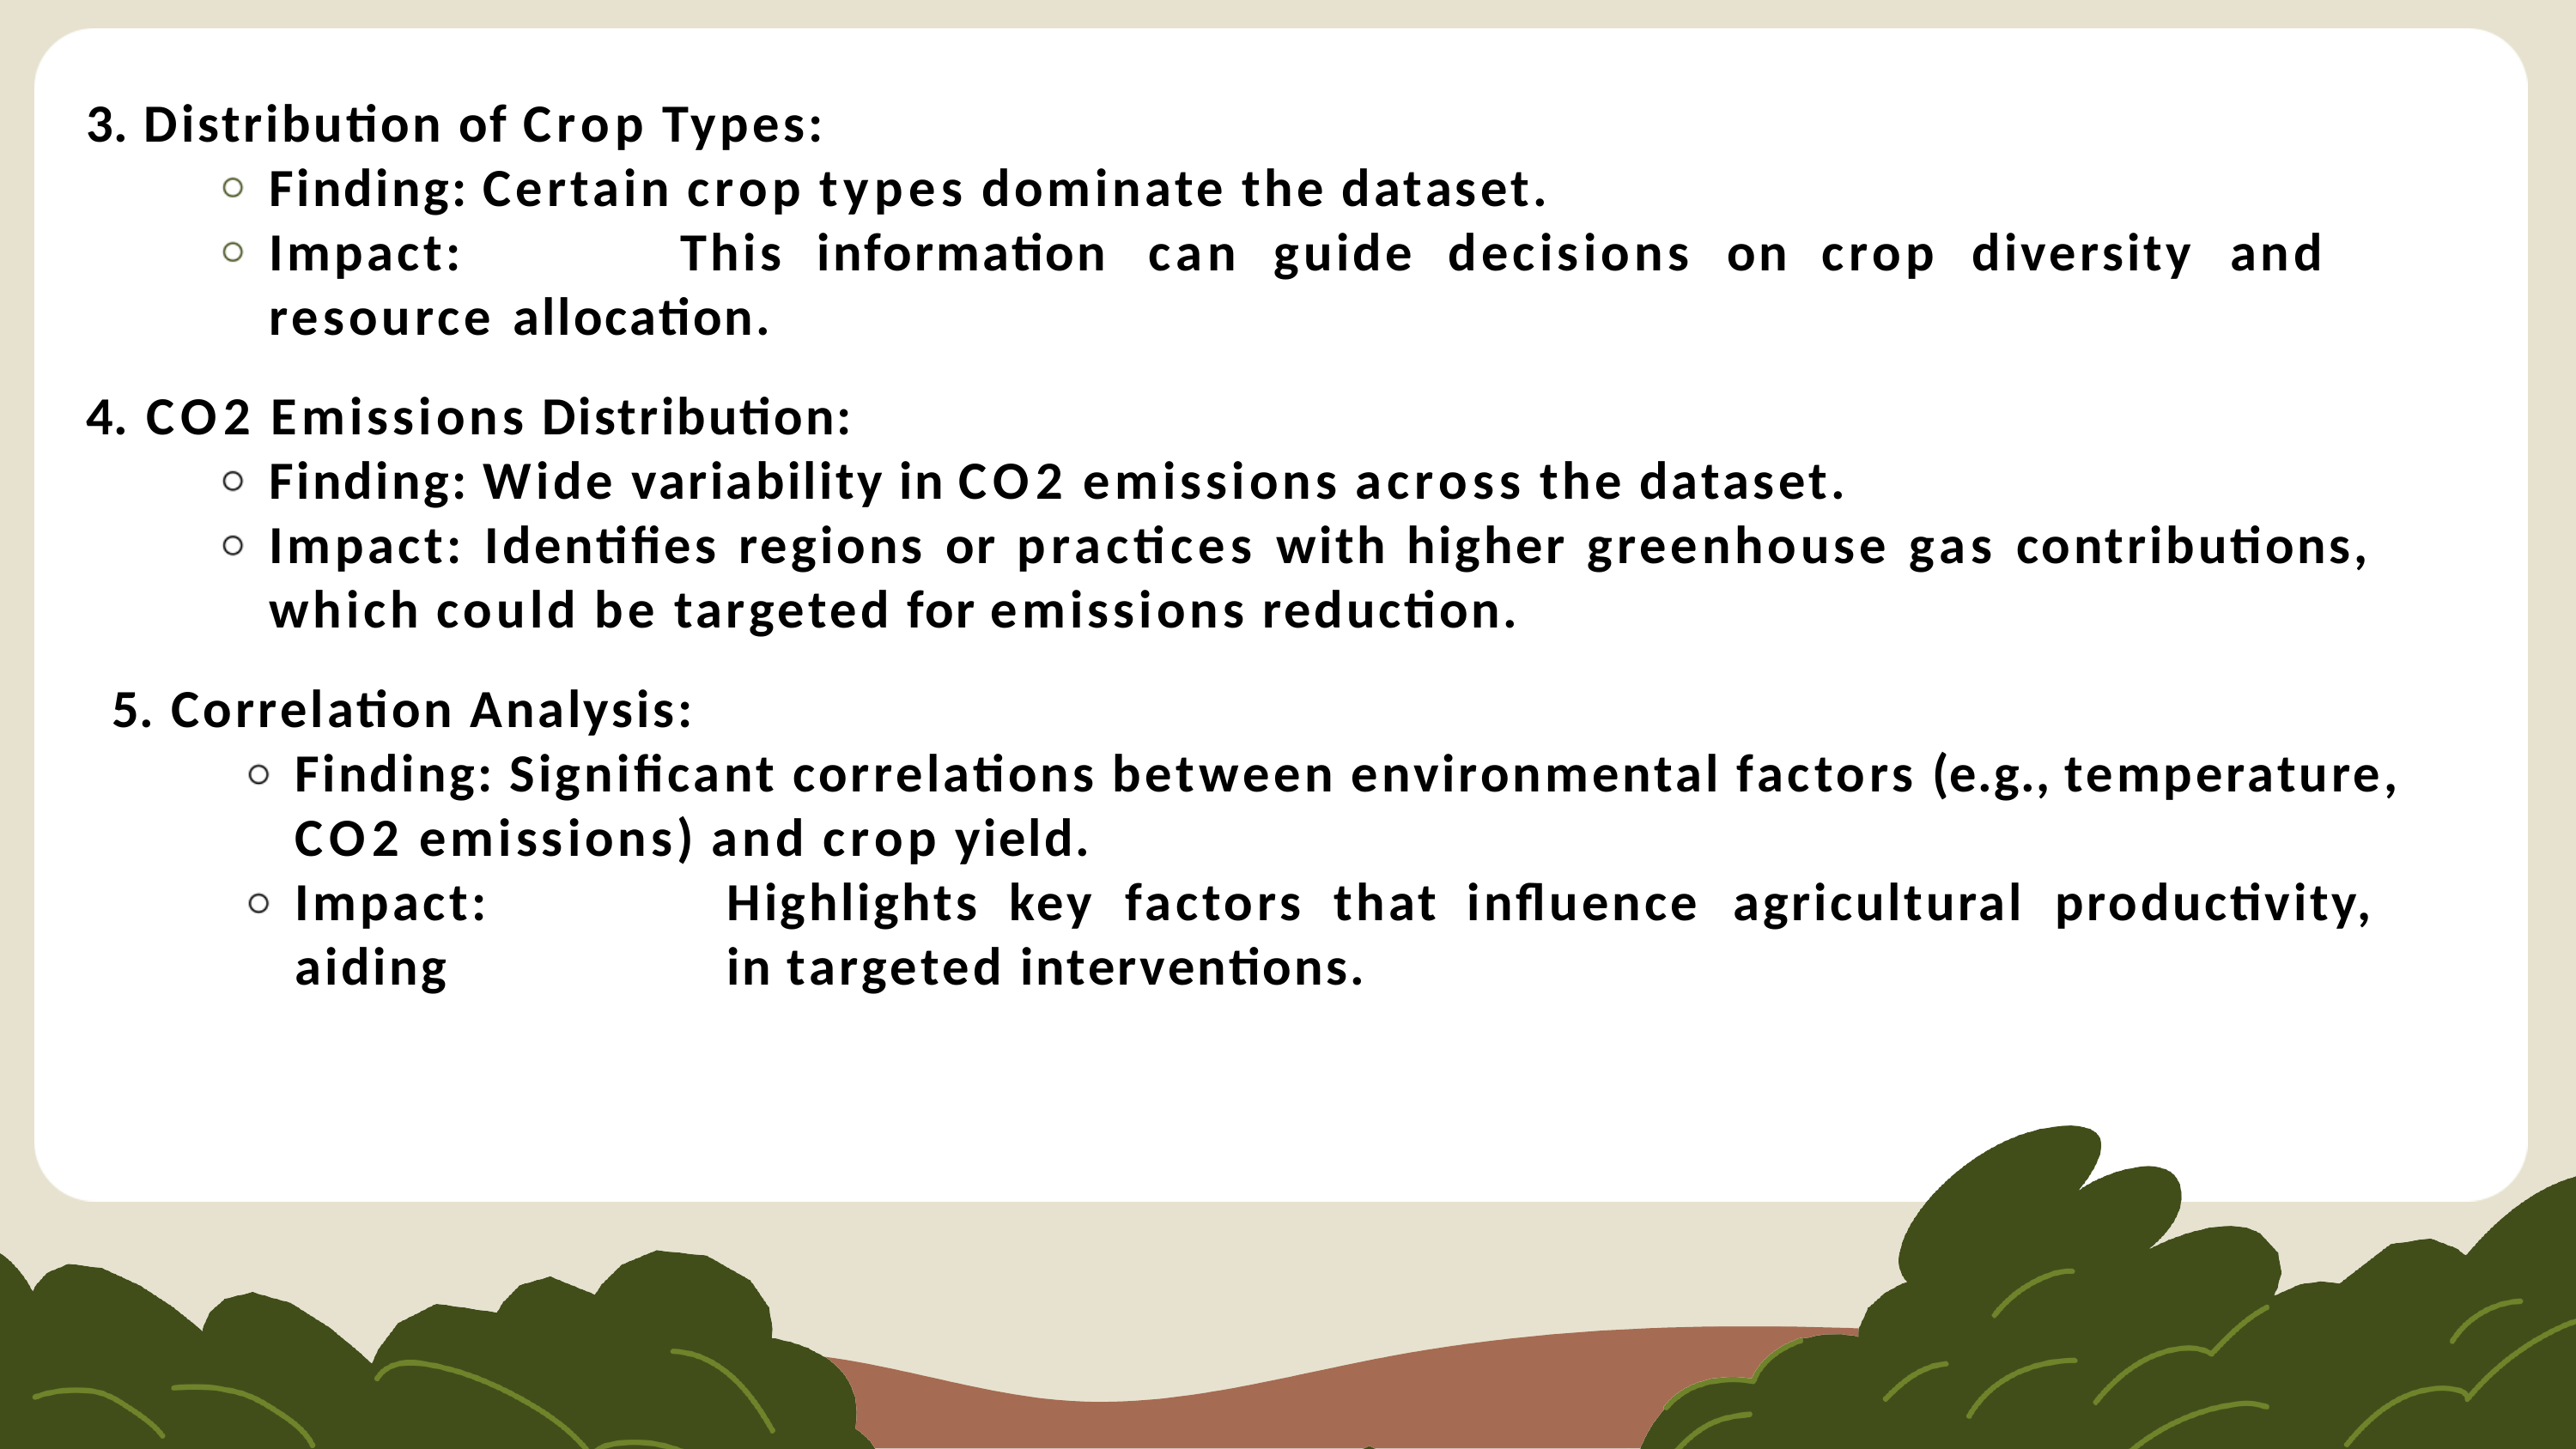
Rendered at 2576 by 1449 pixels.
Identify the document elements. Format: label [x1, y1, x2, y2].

picture [34, 28, 2528, 1125]
text_box [0, 1125, 2576, 1449]
